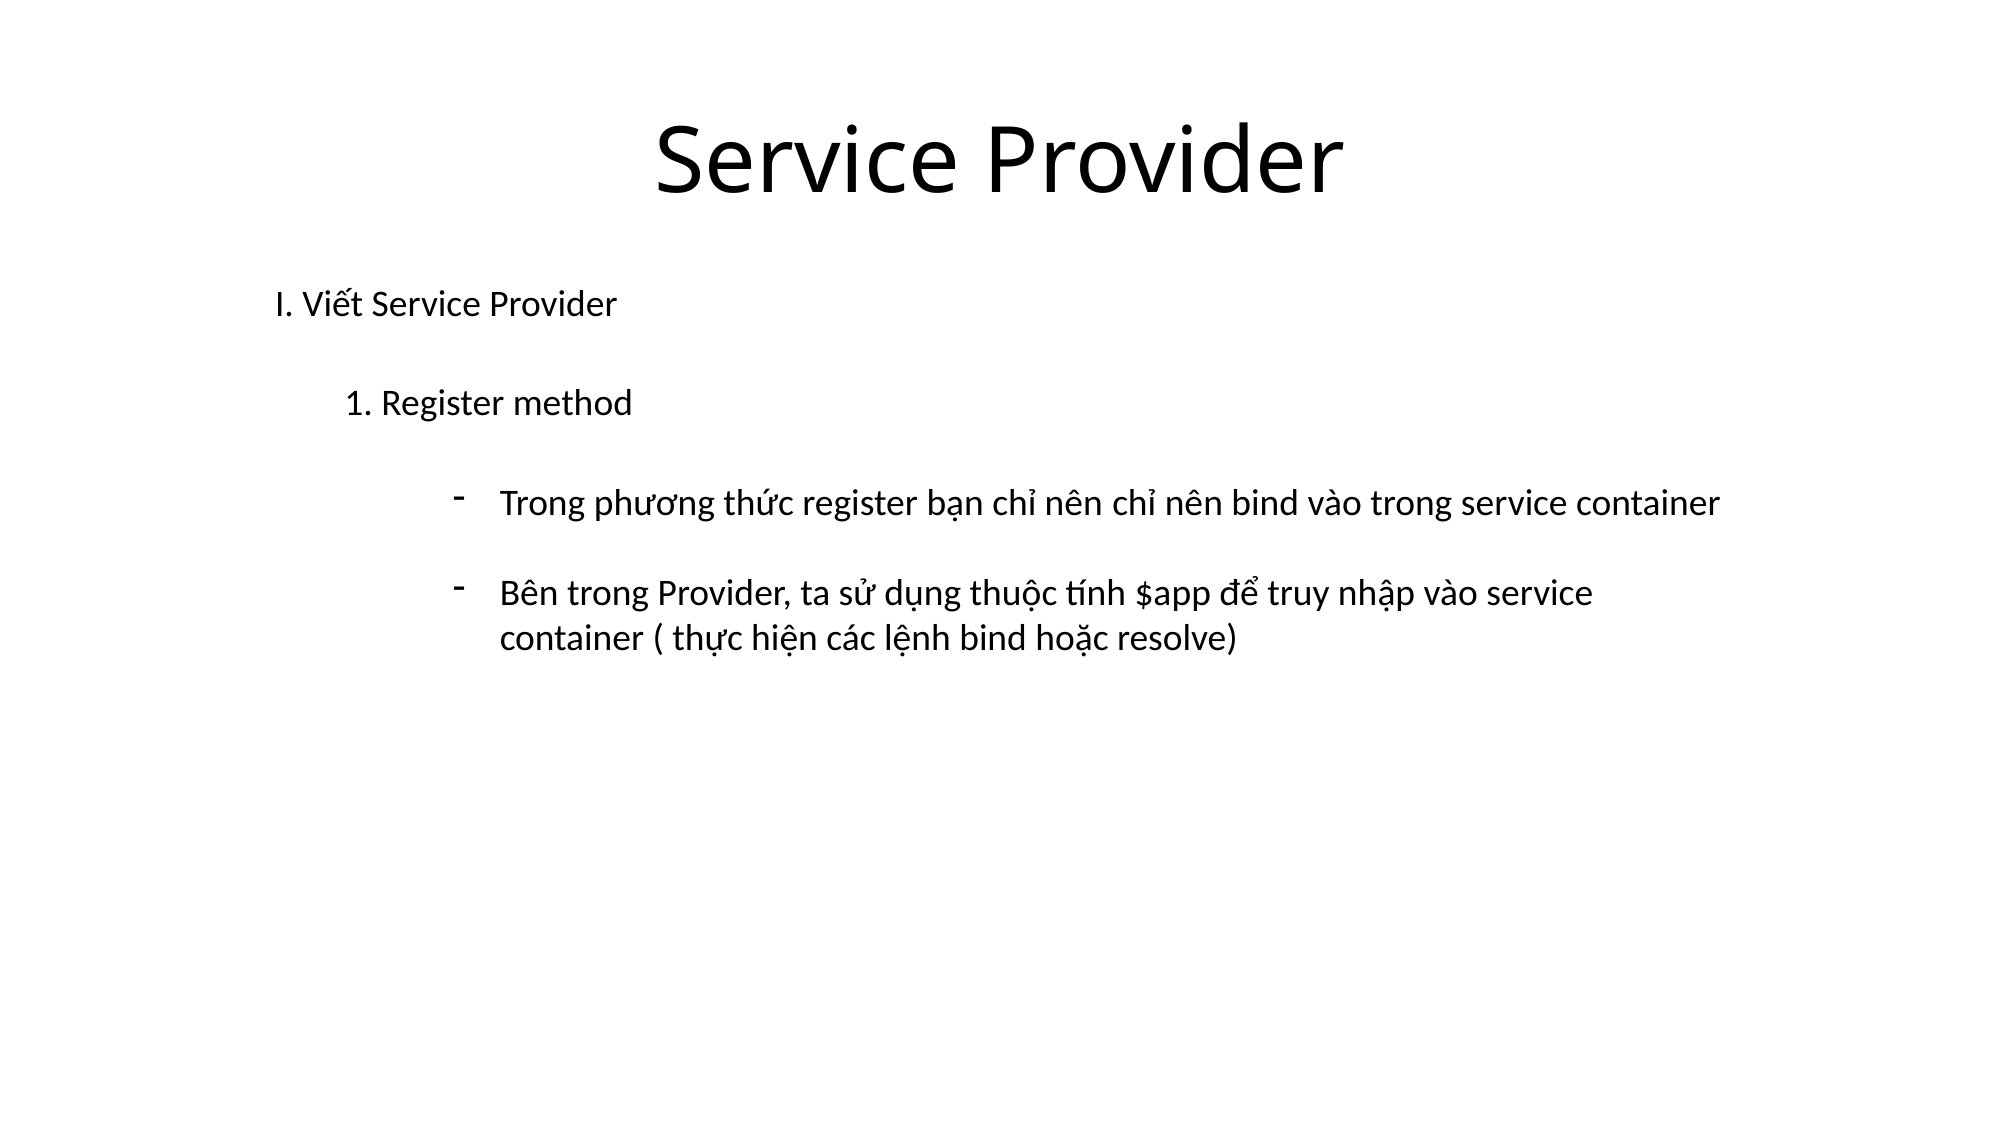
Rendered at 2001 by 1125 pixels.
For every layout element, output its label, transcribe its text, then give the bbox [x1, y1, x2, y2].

text_box 1. Register method [329, 370, 768, 431]
title Service Provider [260, 53, 1740, 272]
text_box I. Viết Service Provider [260, 271, 697, 332]
text_box Trong phương thức register bạn chỉ nên chỉ nên bind vào trong service container Bên trong Provider, ta sử dụng thuộc tính $app để truy nhập vào service container ( thực hiện các lệnh bind hoặc resolve) [438, 470, 1740, 711]
